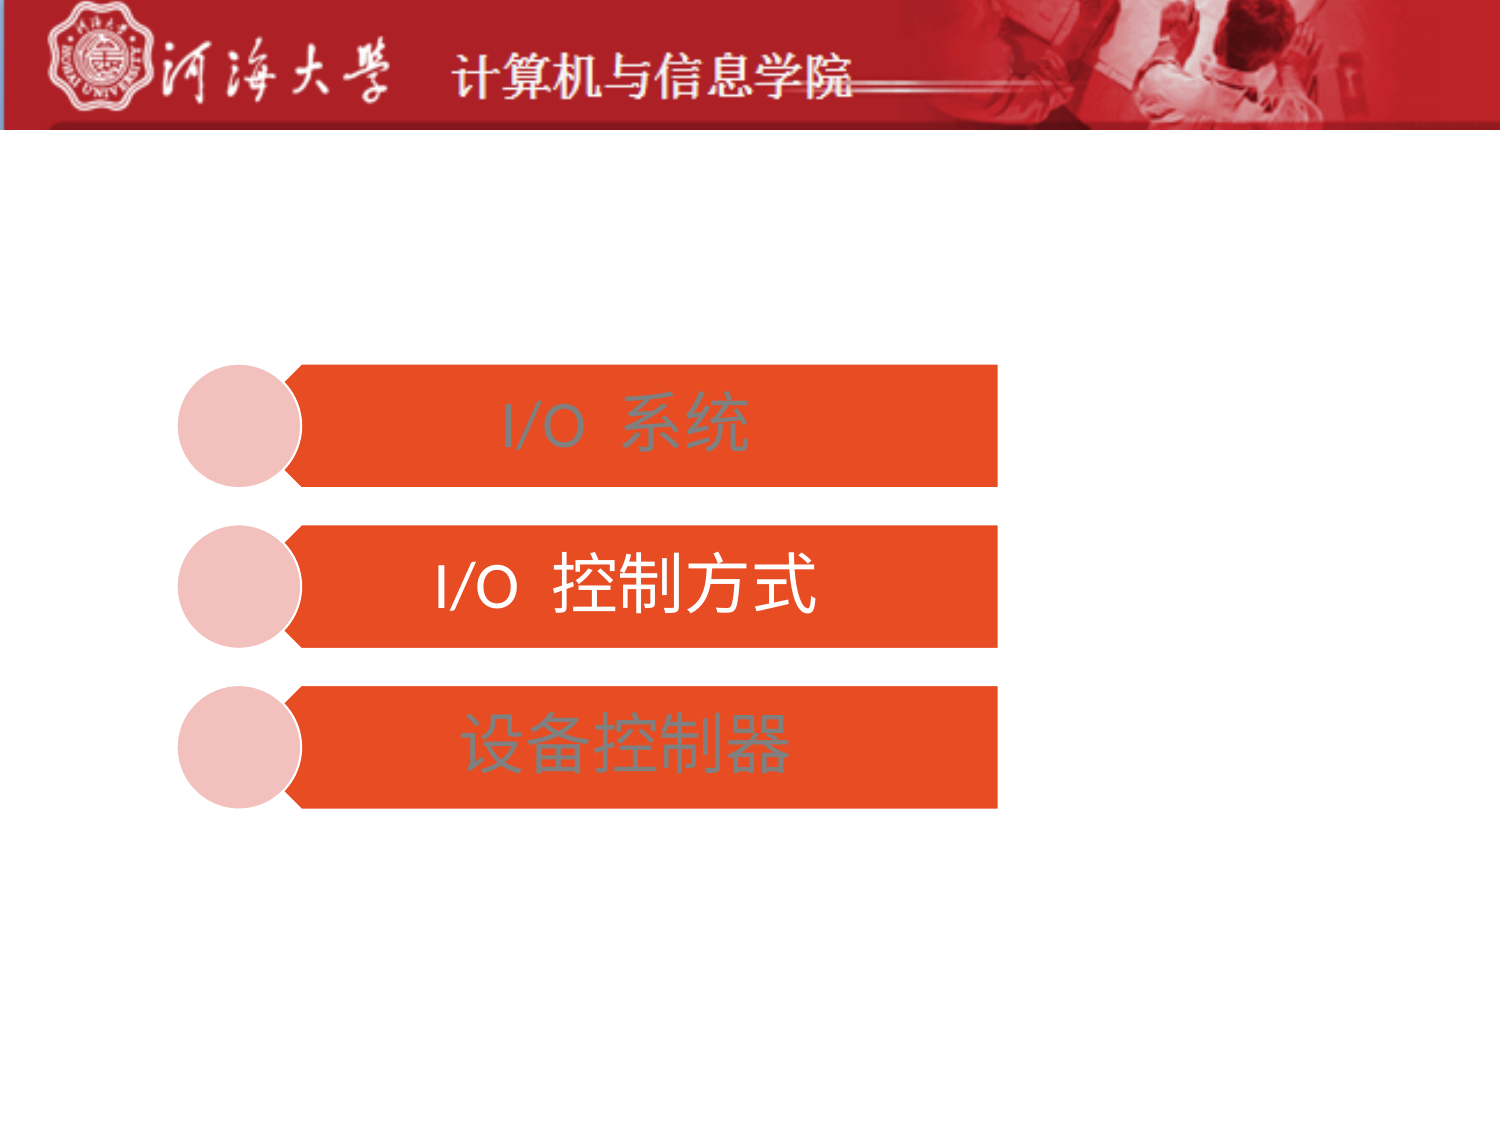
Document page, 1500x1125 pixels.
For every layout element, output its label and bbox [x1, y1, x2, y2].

picture [0, 0, 1500, 130]
text_box [16, 363, 1159, 810]
